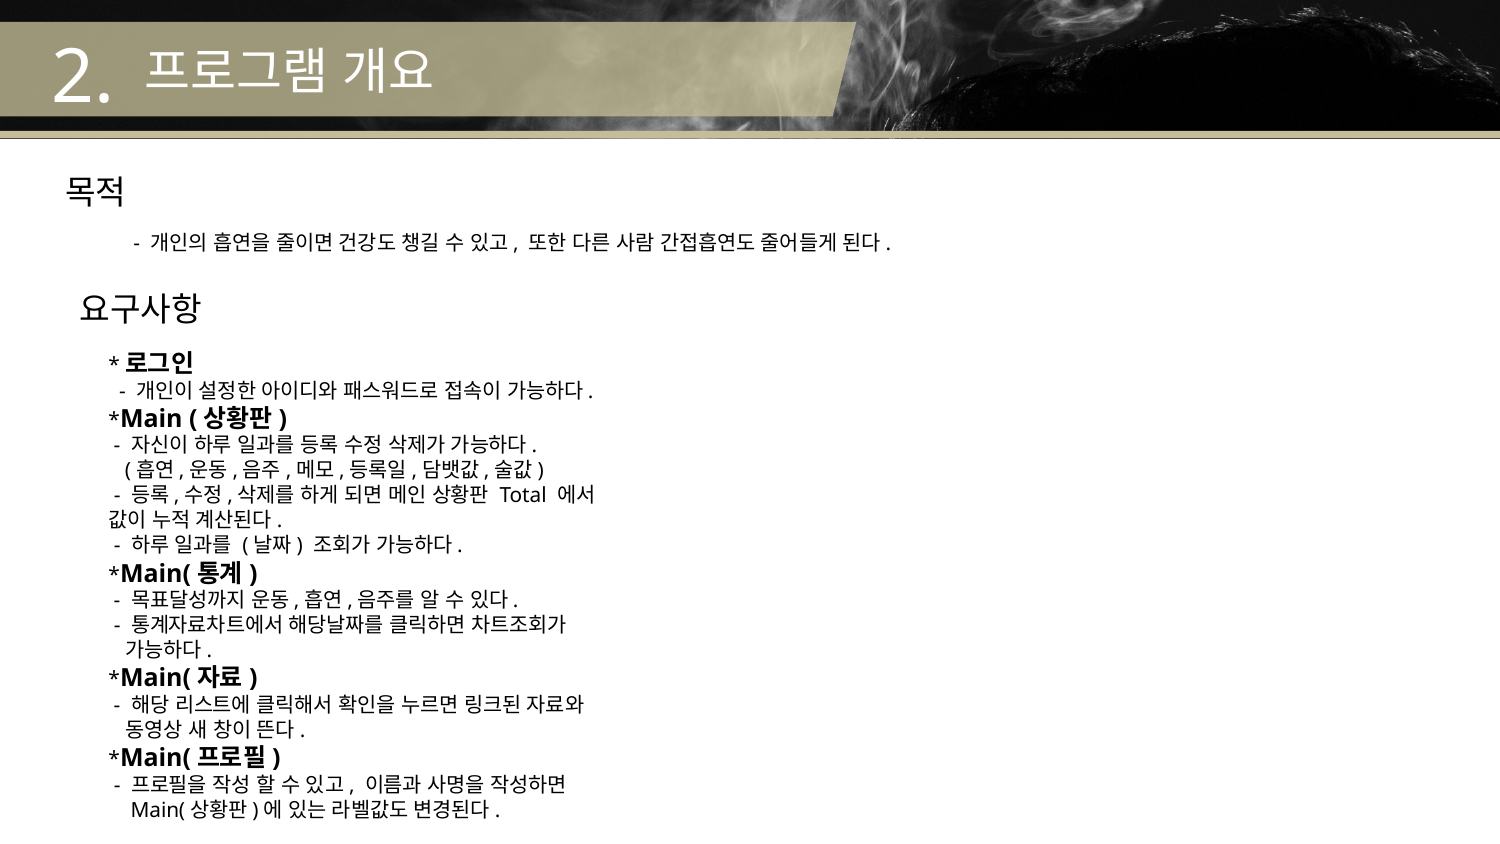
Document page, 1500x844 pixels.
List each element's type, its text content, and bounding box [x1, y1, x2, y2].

text_box 목적 [50, 163, 142, 219]
text_box - 개인의 흡연을 줄이면 건강도 챙길 수 있고, 또한 다른 사람 간접흡연도 줄어들게 된다. [118, 222, 907, 288]
text_box *로그인 - 개인이 설정한 아이디와 패스워드로 접속이 가능하다. *Main (상황판) - 자신이 하루 일과를 등록 수정 삭제가 가능하다. (흡연,운동,음주,메모,등록일,담뱃값,술값) - 등록,수정,삭제를 하게 되면 메인 상황판 Total 에서 값이 누적 계산된다. - 하루 일과를 (날짜) 조회가 가능하다. *Main(통계) - 목표달성까지 운동,흡연,음주를 알 수 있다. - 통계자료차트에서 해당날짜를 클릭하면 차트조회가 가능하다. *Main(자료) - 해당 리스트에 클릭해서 확인을 누르면 링크된 자료와 동영상 새 창이 뜬다. *Main(프로필) - 프로필을 작성 할 수 있고, 이름과 사명을 작성하면 Main(상황판)에 있는 라벨값도 변경된다. [93, 339, 655, 844]
text_box 요구사항 [65, 281, 217, 336]
picture [0, 0, 1500, 139]
